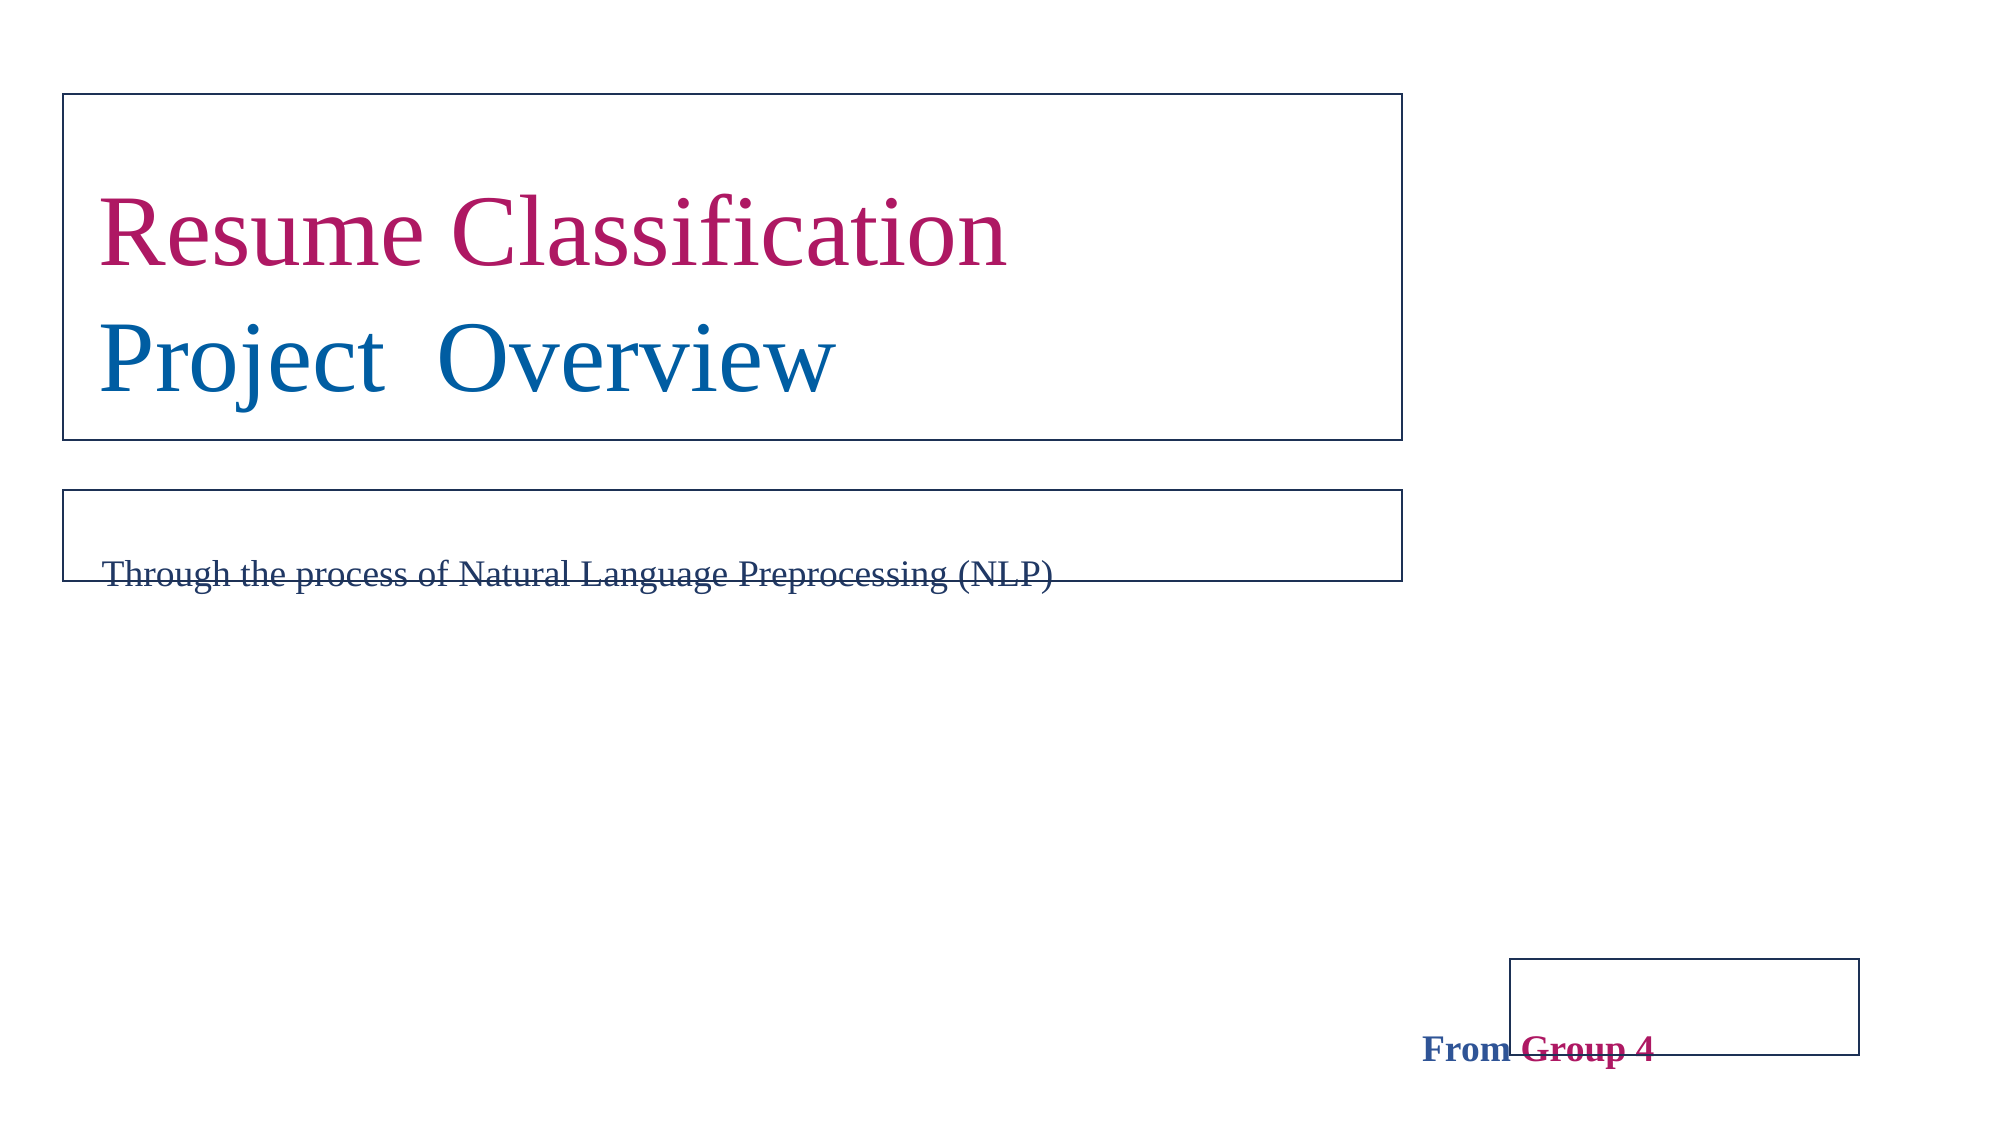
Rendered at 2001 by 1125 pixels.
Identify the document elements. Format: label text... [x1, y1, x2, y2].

text_box [1509, 958, 1860, 1056]
text_box [62, 489, 1403, 582]
text_box [62, 93, 1403, 441]
list Resume Classification Project Overview Through the process of Natural Language Preprocessing (NLP) From Group 4 [52, 31, 1986, 1082]
